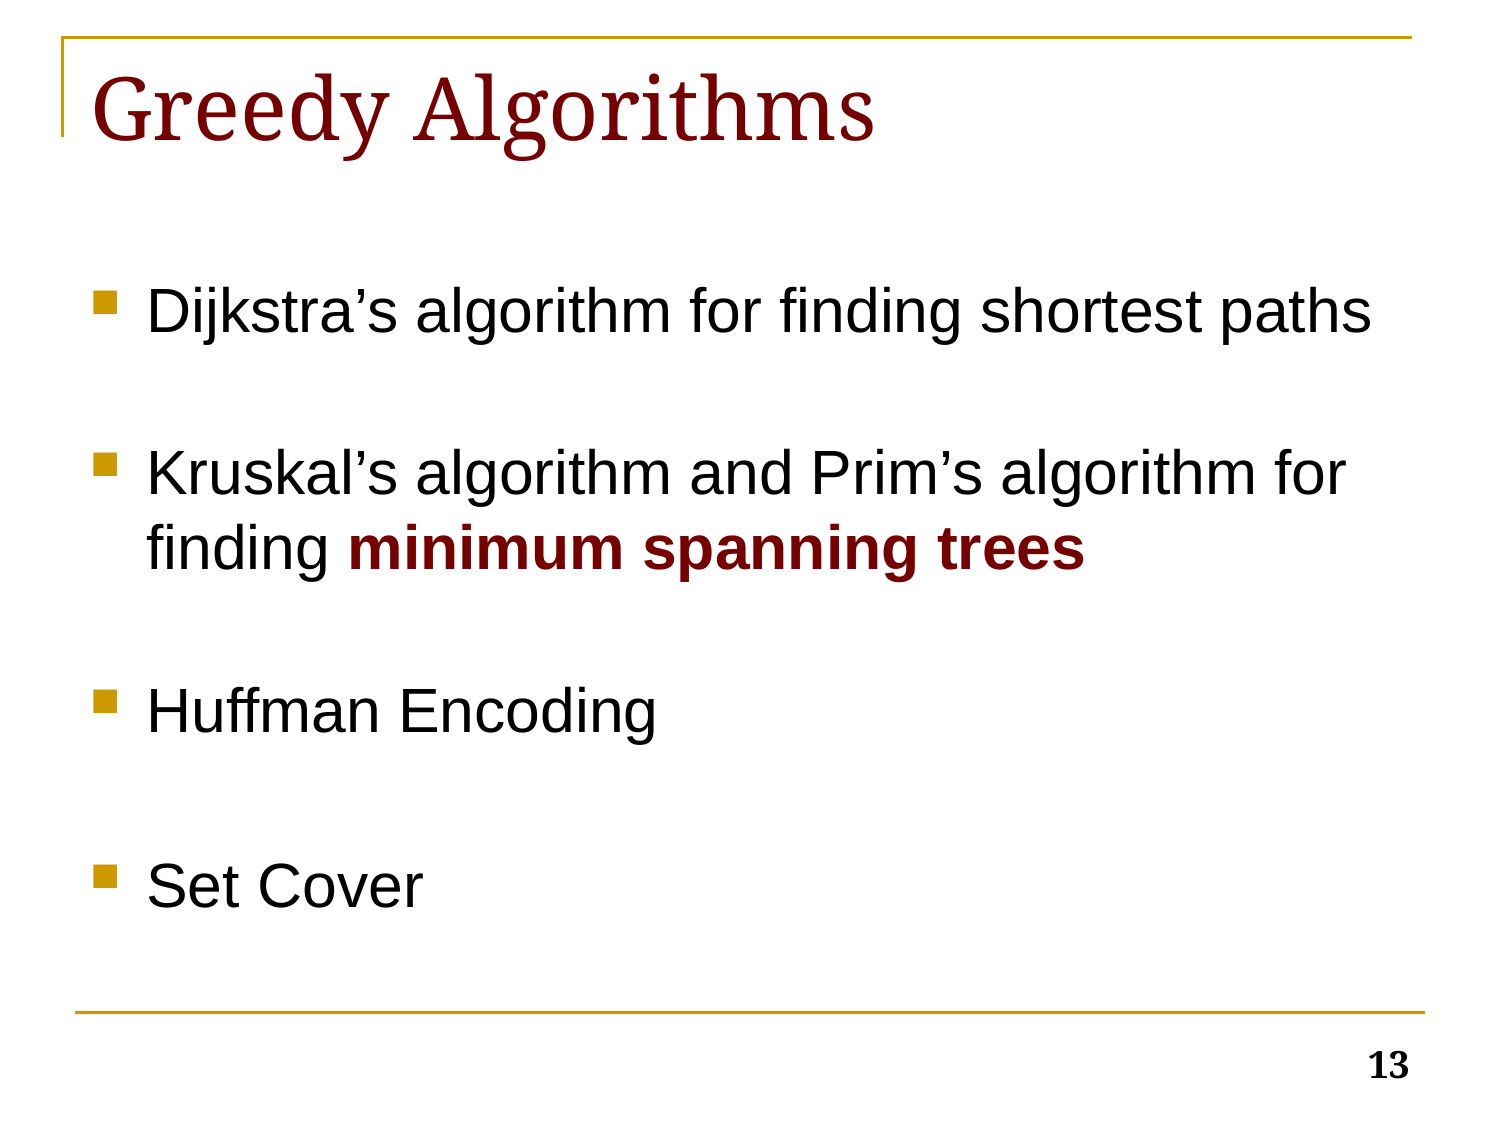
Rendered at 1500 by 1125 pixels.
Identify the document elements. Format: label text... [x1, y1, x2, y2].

title Greedy Algorithms [74, 45, 1426, 233]
list Dijkstra’s algorithm for finding shortest paths Kruskal’s algorithm and Prim’s algorithm for finding minimum spanning trees Huffman Encoding Set Cover [74, 262, 1426, 1006]
slide_number 13 [1074, 1023, 1426, 1100]
